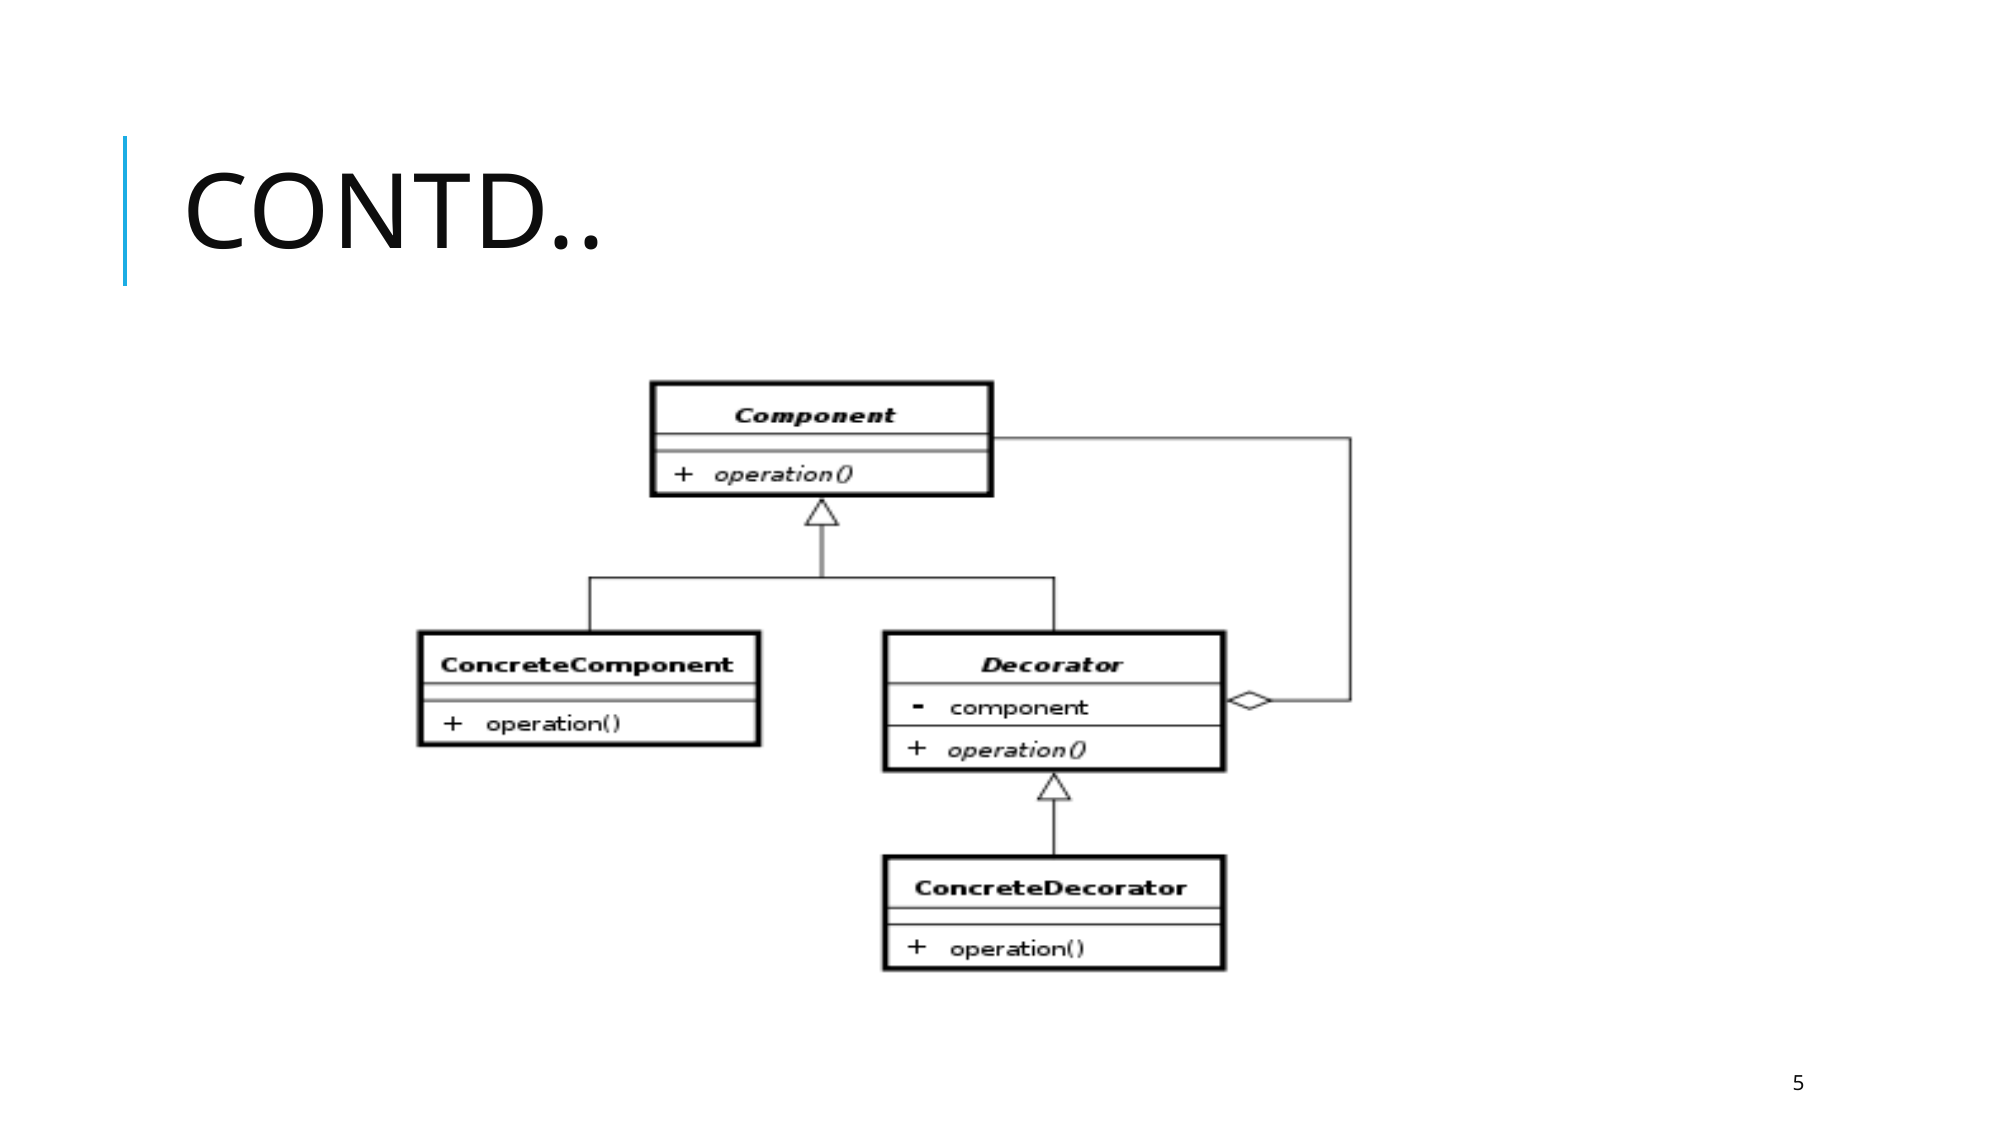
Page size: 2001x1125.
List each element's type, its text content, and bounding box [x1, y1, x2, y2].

picture [308, 349, 1611, 1009]
title Contd.. [168, 96, 1763, 342]
slide_number 5 [1777, 1061, 1938, 1107]
